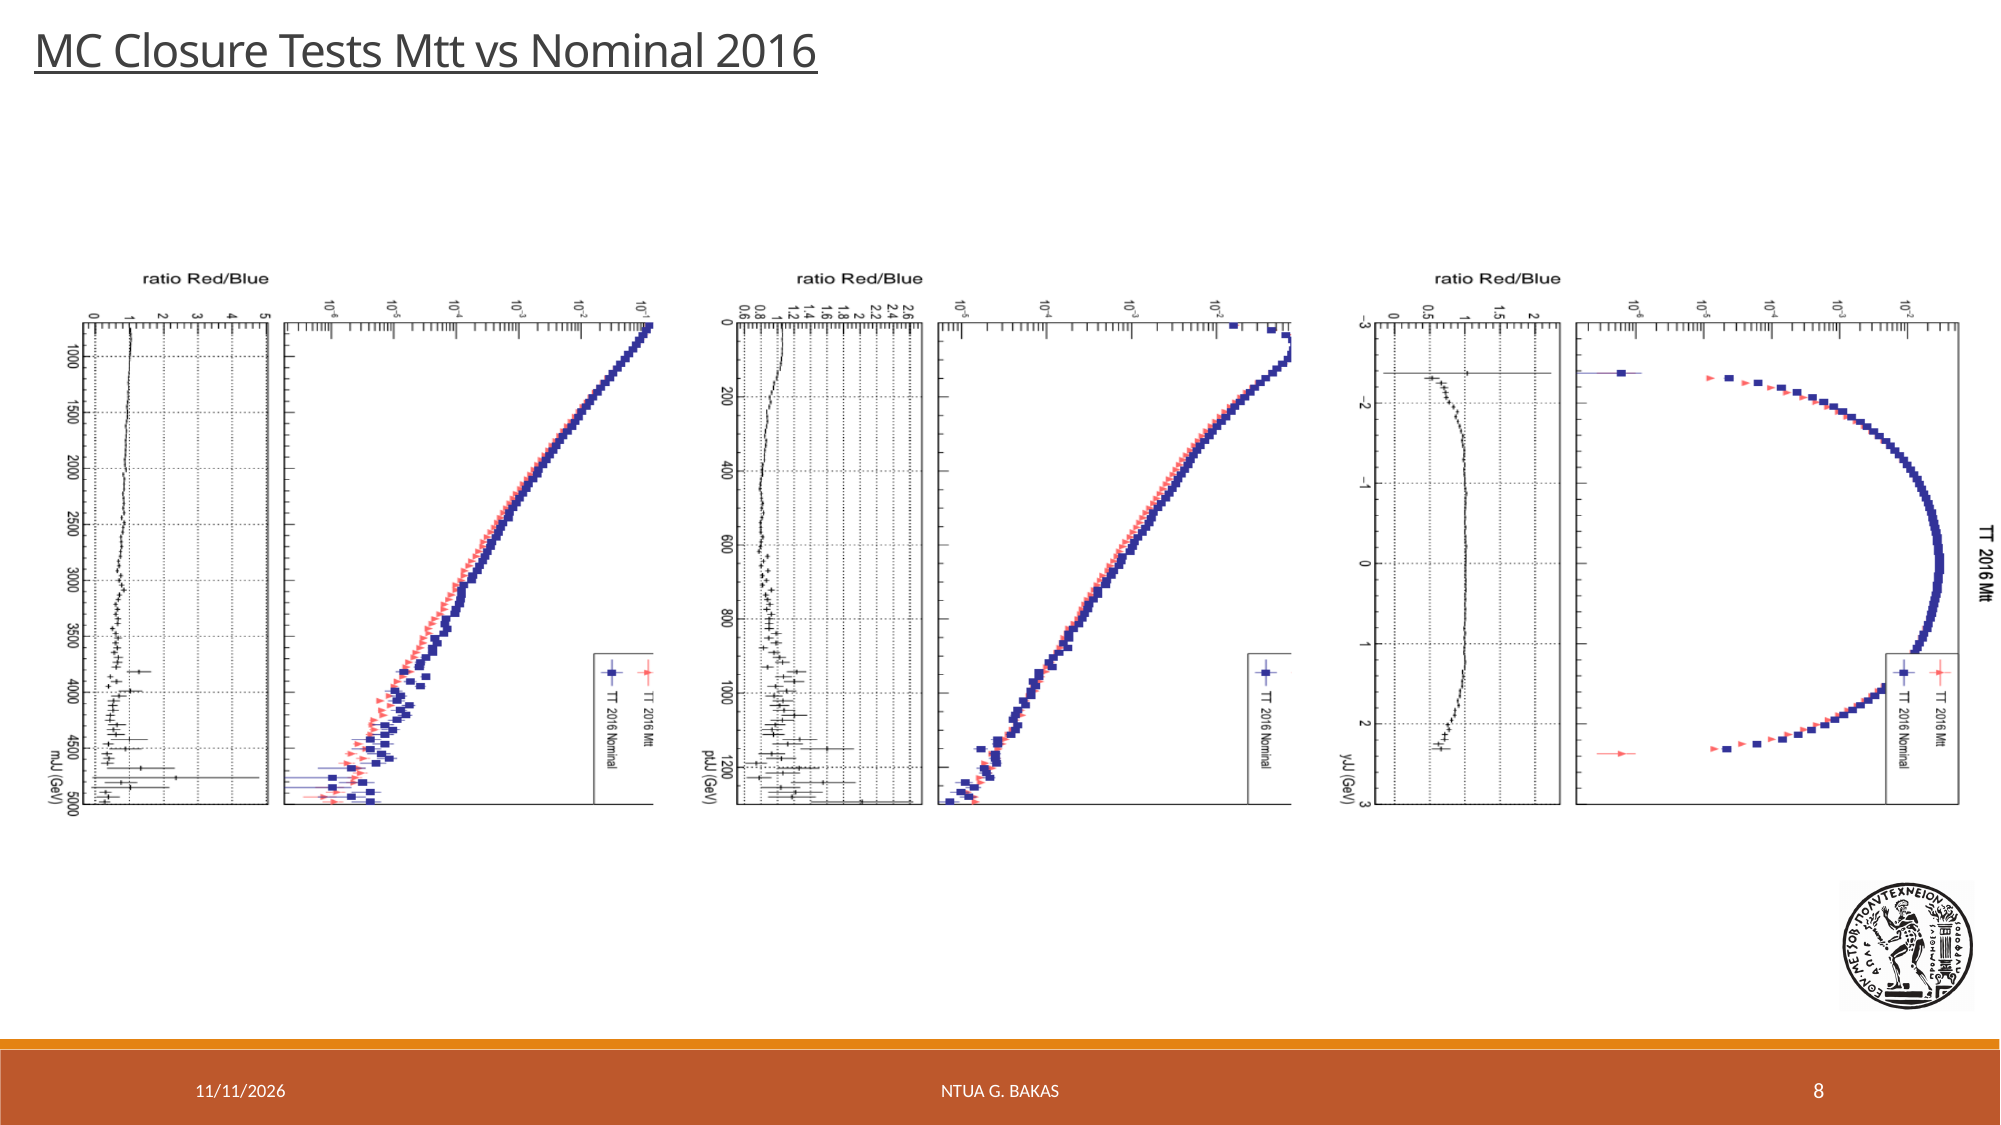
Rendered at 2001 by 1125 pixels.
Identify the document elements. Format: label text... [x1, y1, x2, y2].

text_box MC Closure Tests Mtt vs Nominal 2016 [18, 0, 1102, 85]
picture [1345, 207, 1975, 1012]
footer NTUA G. Bakas [604, 1059, 1396, 1120]
picture [53, 207, 655, 918]
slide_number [180, 1059, 586, 1120]
slide_number 8 [1624, 1059, 1840, 1120]
picture [707, 207, 1309, 918]
